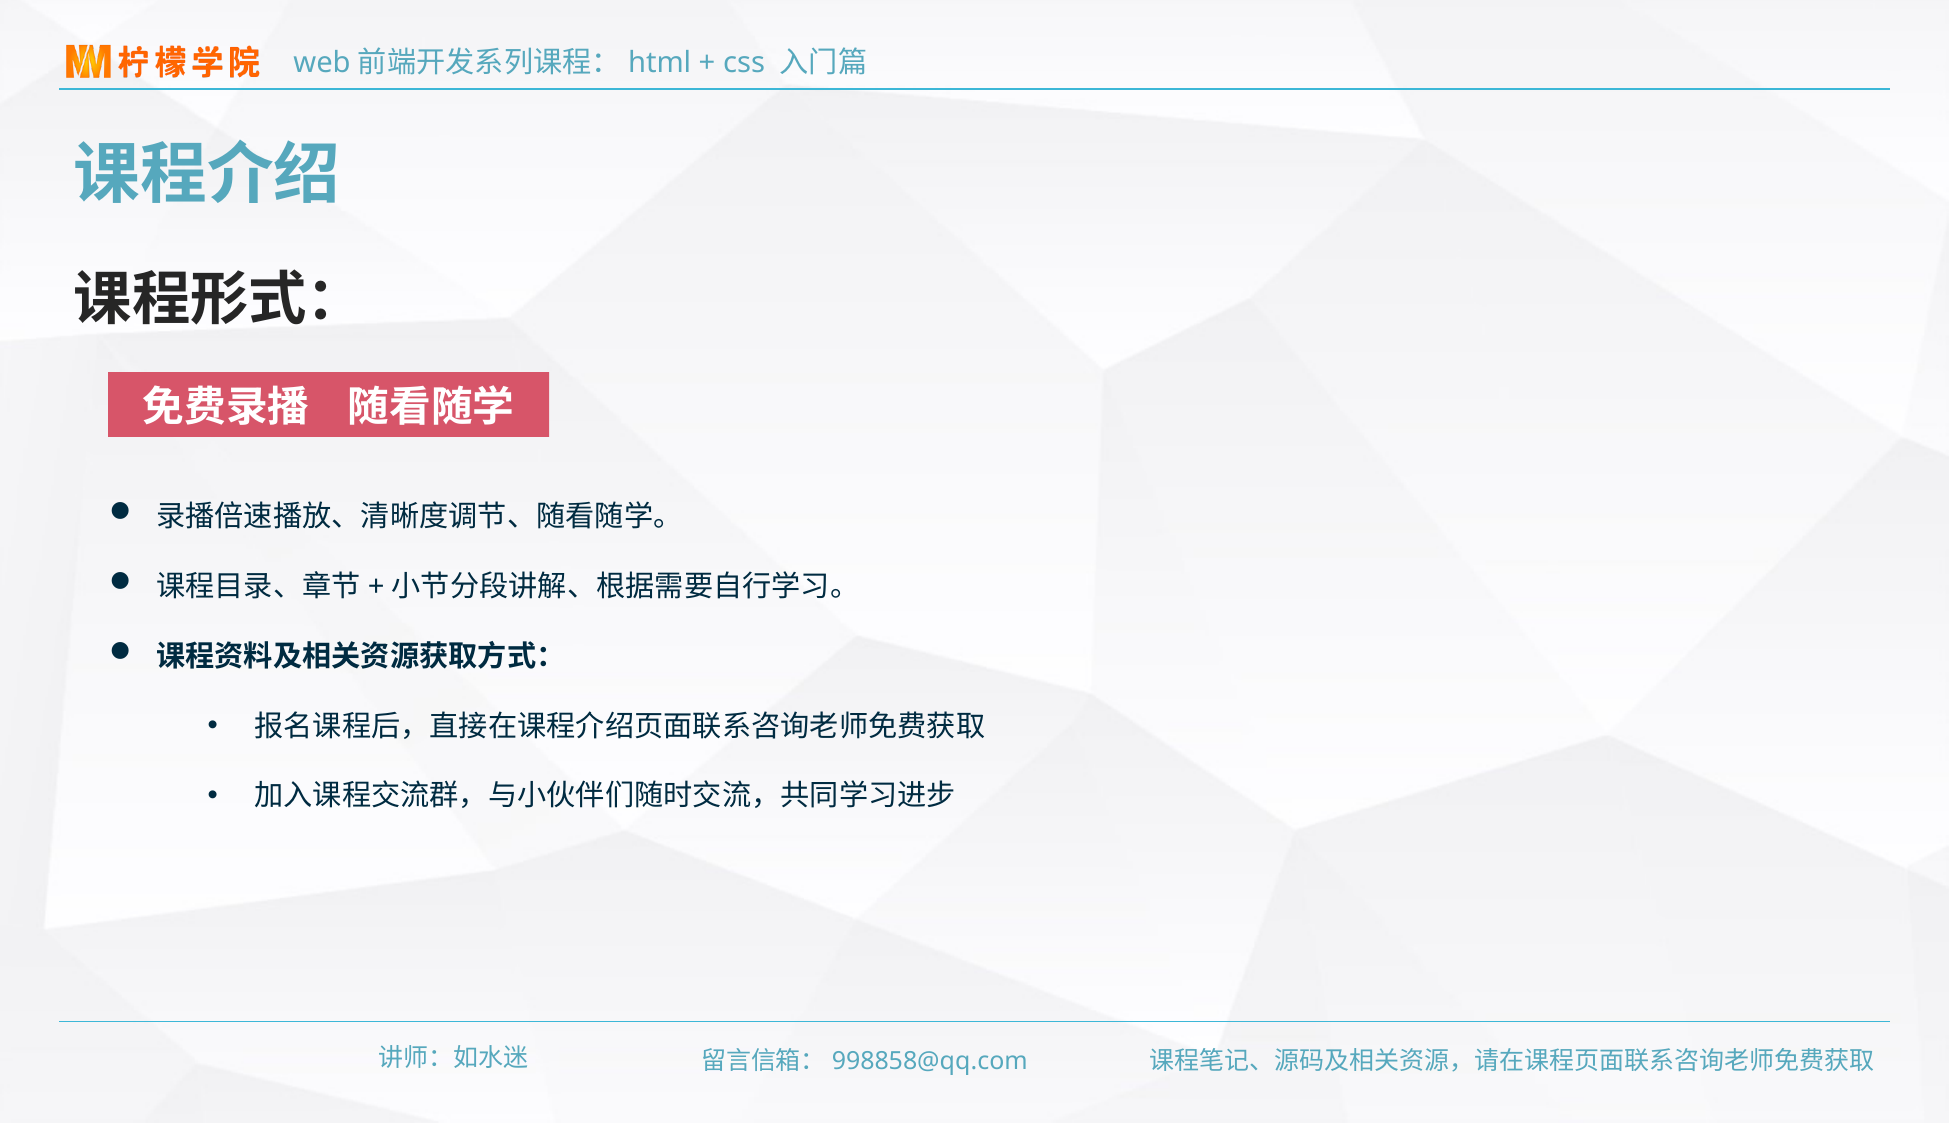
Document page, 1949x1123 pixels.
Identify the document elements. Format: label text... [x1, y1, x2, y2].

text_box 录播倍速播放、清晰度调节、随看随学。 课程目录、章节+小节分段讲解、根据需要自行学习。 课程资料及相关资源获取方式： 报名课程后，直接在课程介绍页面联系咨询老师免费获取 加入课程交流群，与小伙伴们随时交流，共同学习进步 [94, 454, 1495, 820]
picture [0, 0, 1949, 1123]
text_box 免费录播 随看随学 [108, 372, 550, 437]
text_box 课程形式： [59, 253, 686, 339]
text_box 课程介绍 [59, 123, 1890, 219]
